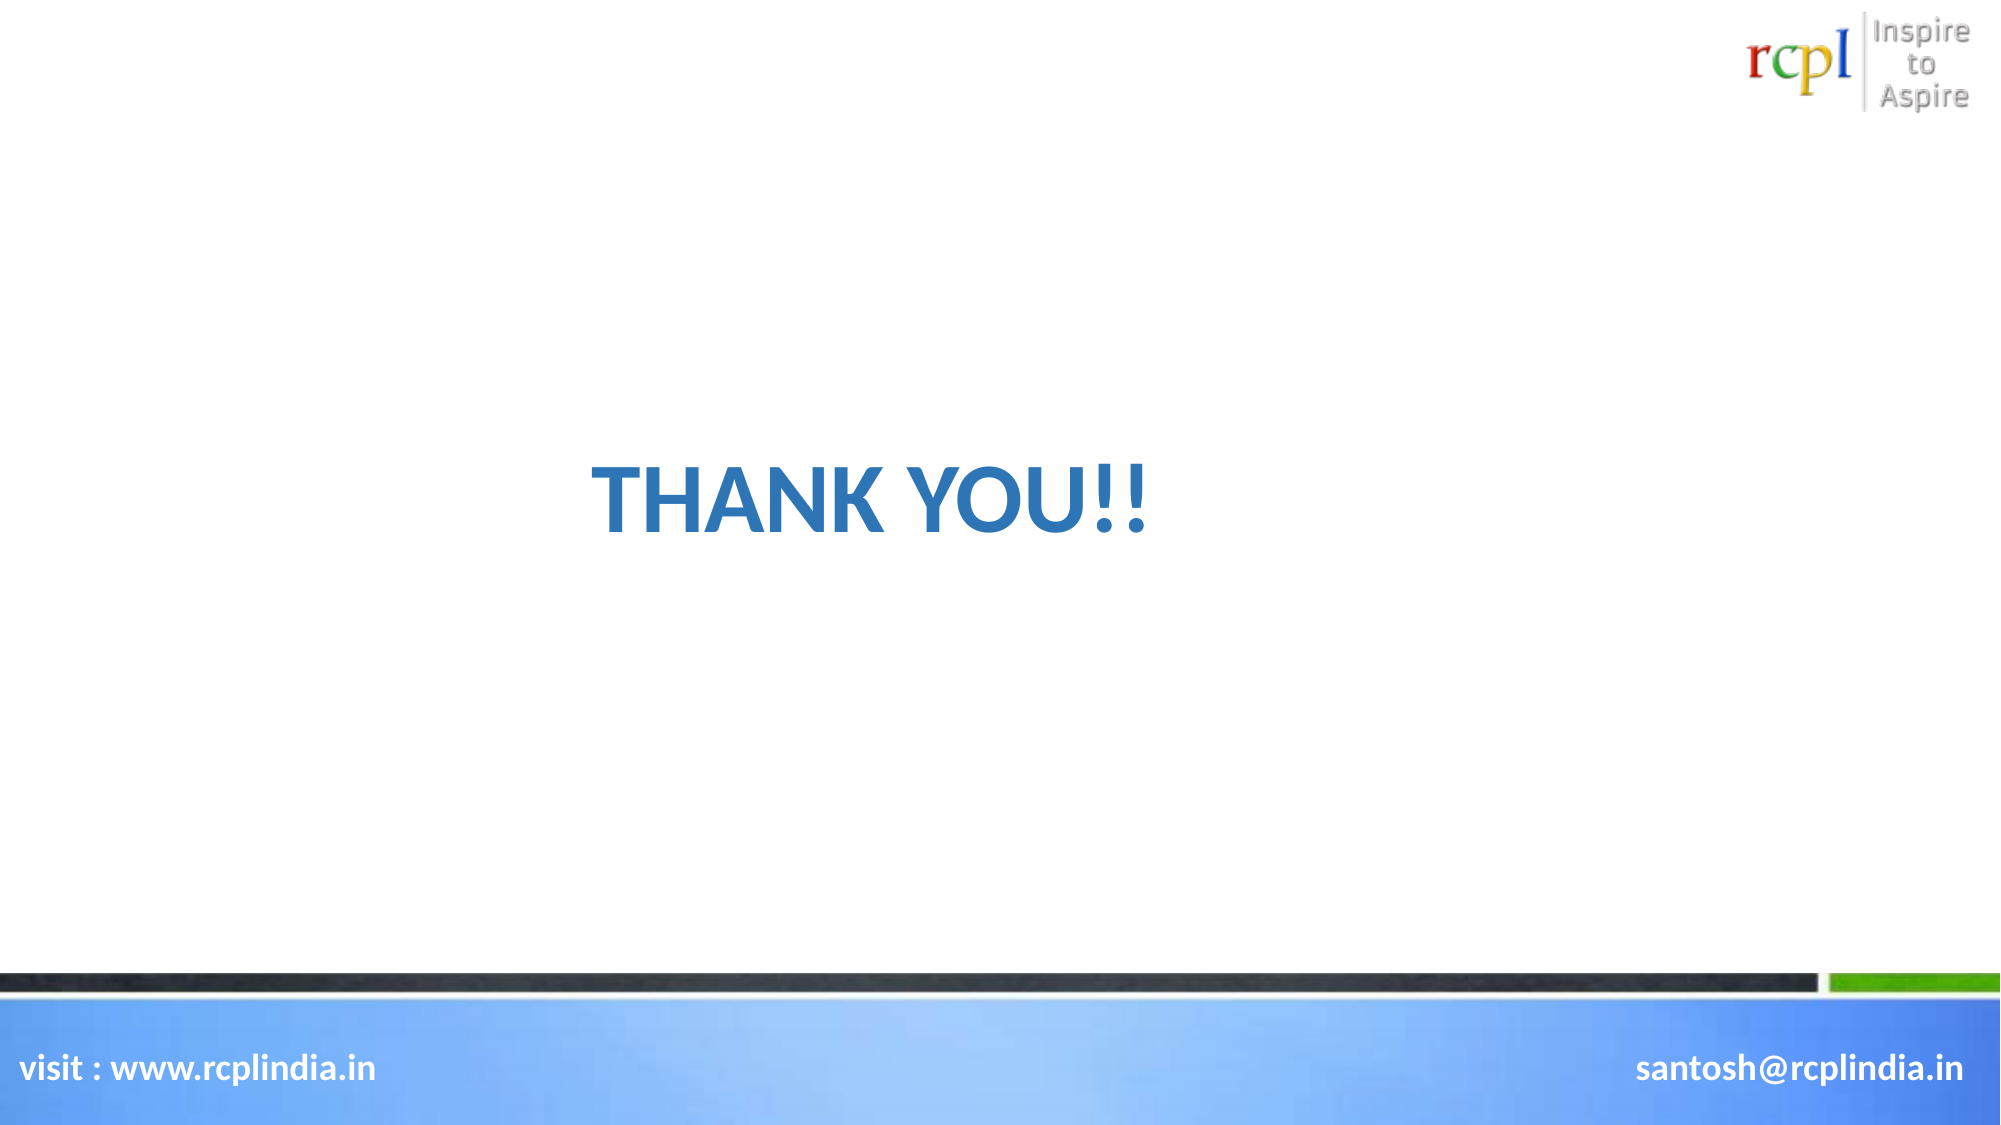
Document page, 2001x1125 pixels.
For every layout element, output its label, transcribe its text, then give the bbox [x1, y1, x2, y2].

text_box santosh@rcplindia.in [1620, 1035, 1980, 1096]
picture [0, 973, 2000, 1125]
text_box visit : www.rcplindia.in [4, 1035, 392, 1096]
text_box THANK YOU!! [198, 153, 1549, 874]
picture [1745, 0, 1980, 137]
